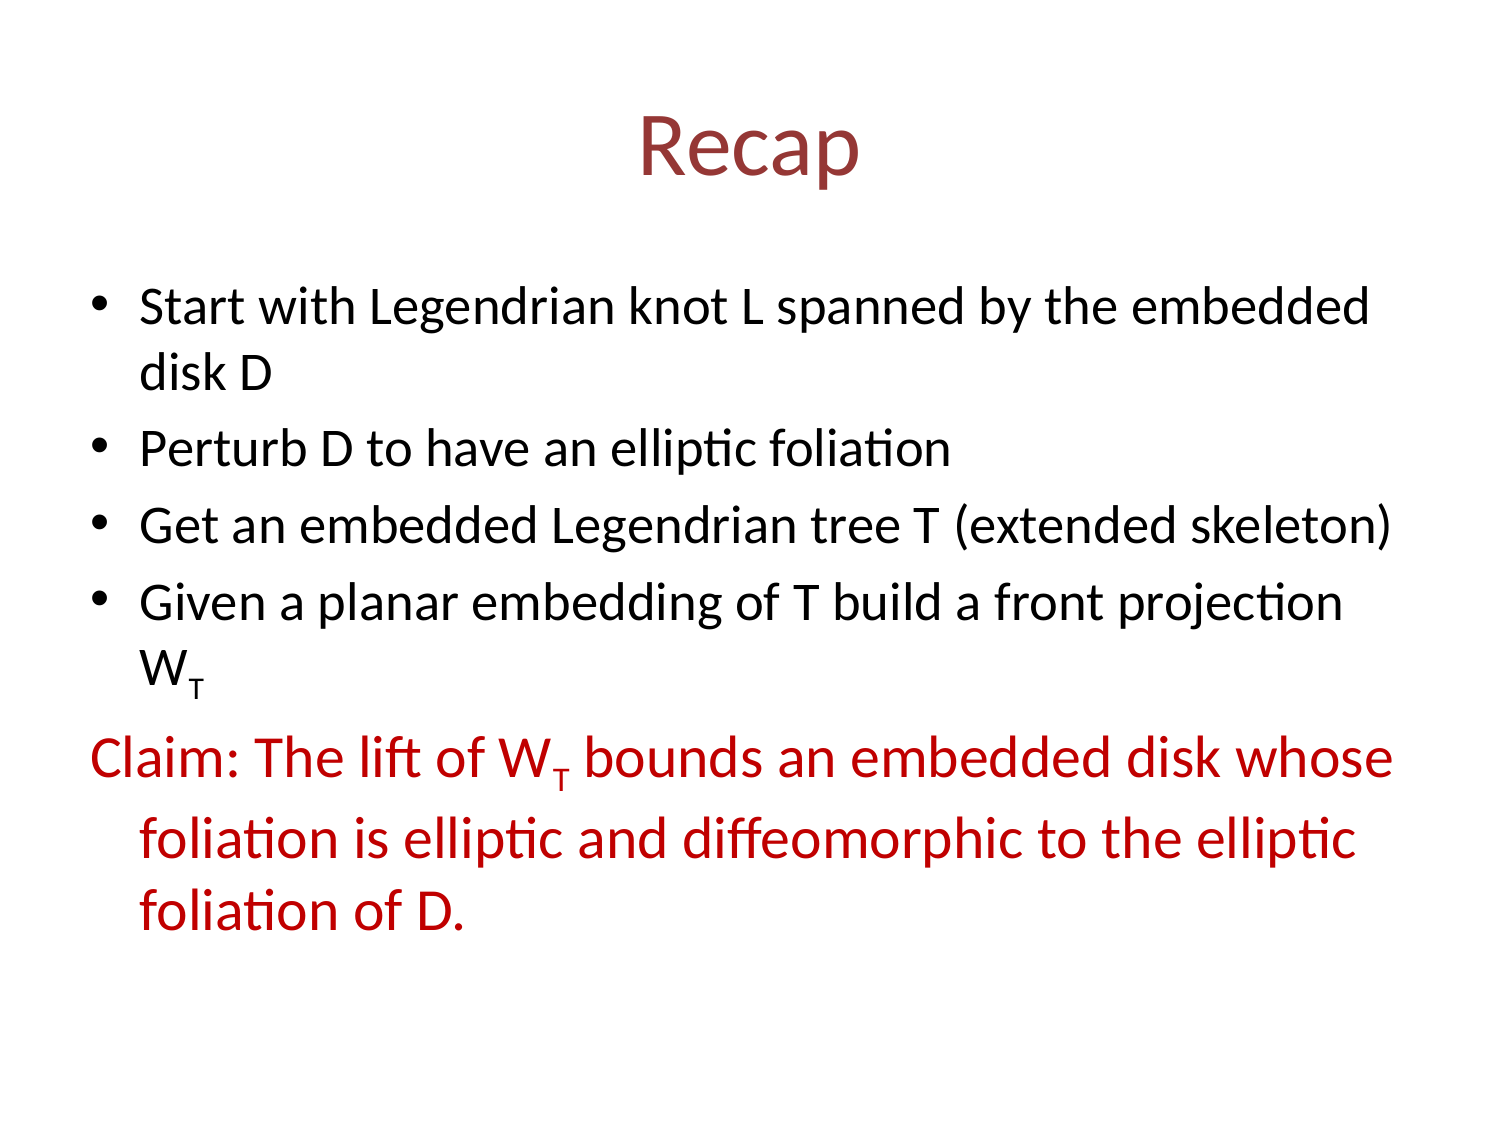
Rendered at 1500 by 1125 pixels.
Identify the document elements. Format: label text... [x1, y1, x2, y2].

title Recap [75, 45, 1425, 233]
list Start with Legendrian knot L spanned by the embedded disk D Perturb D to have an elliptic foliation Get an embedded Legendrian tree T (extended skeleton) Given a planar embedding of T build a front projection WT Claim: The lift of WT bounds an embedded disk whose foliation is elliptic and diffeomorphic to the elliptic foliation of D. [75, 262, 1425, 1005]
